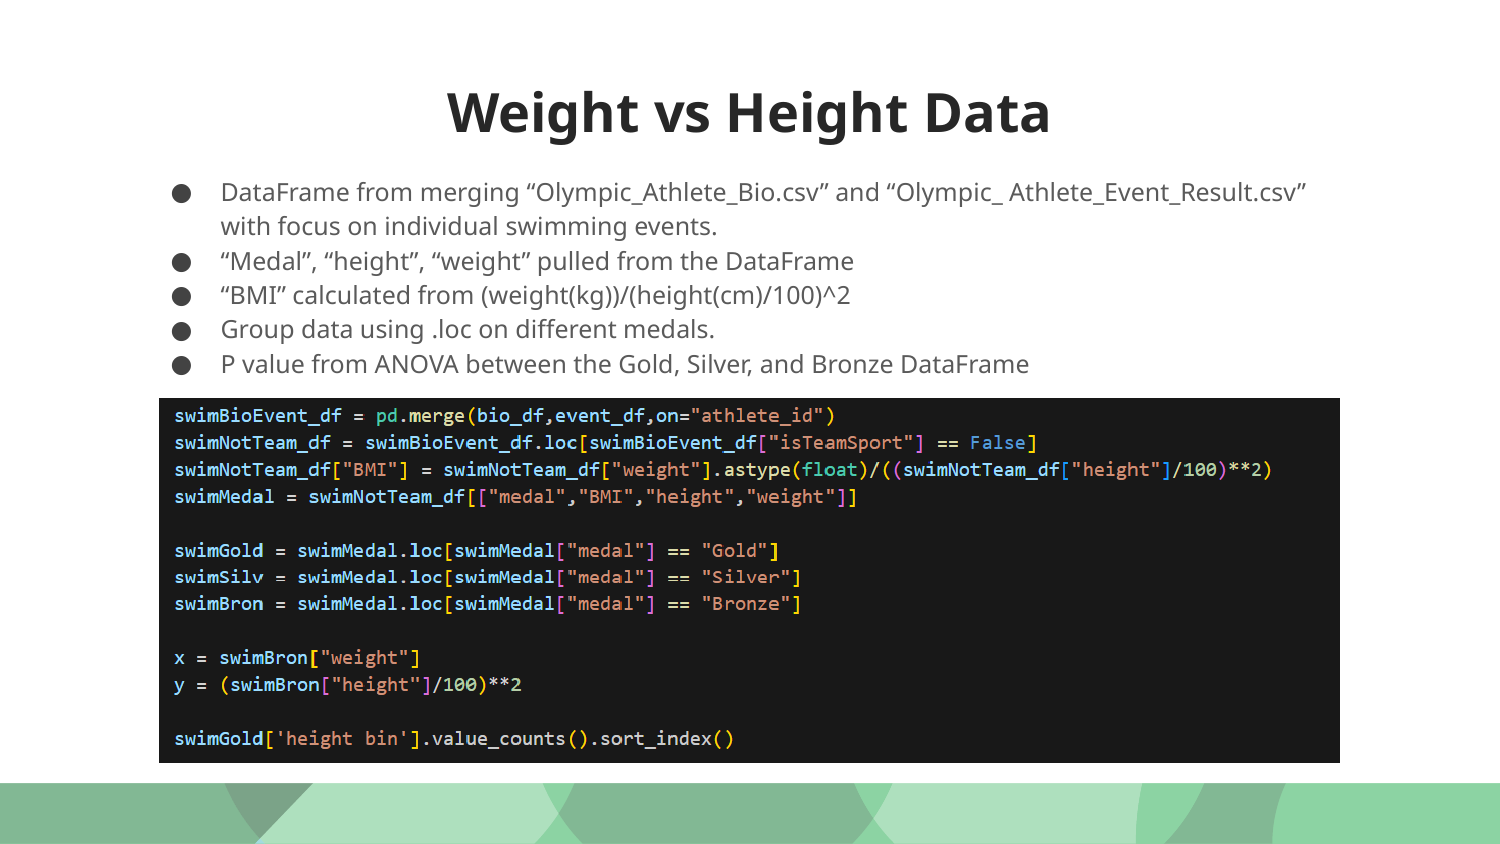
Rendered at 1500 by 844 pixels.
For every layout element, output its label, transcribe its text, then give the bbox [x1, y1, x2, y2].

picture [159, 398, 1341, 764]
list DataFrame from merging “Olympic_Athlete_Bio.csv” and “Olympic_ Athlete_Event_Result.csv” with focus on individual swimming events. “Medal”, “height”, “weight” pulled from the DataFrame “BMI” calculated from (weight(kg))/(height(cm)/100)^2 Group data using .loc on different medals. P value from ANOVA between the Gold, Silver, and Bronze DataFrame [130, 159, 1361, 399]
title Weight vs Height Data [124, 64, 1376, 159]
